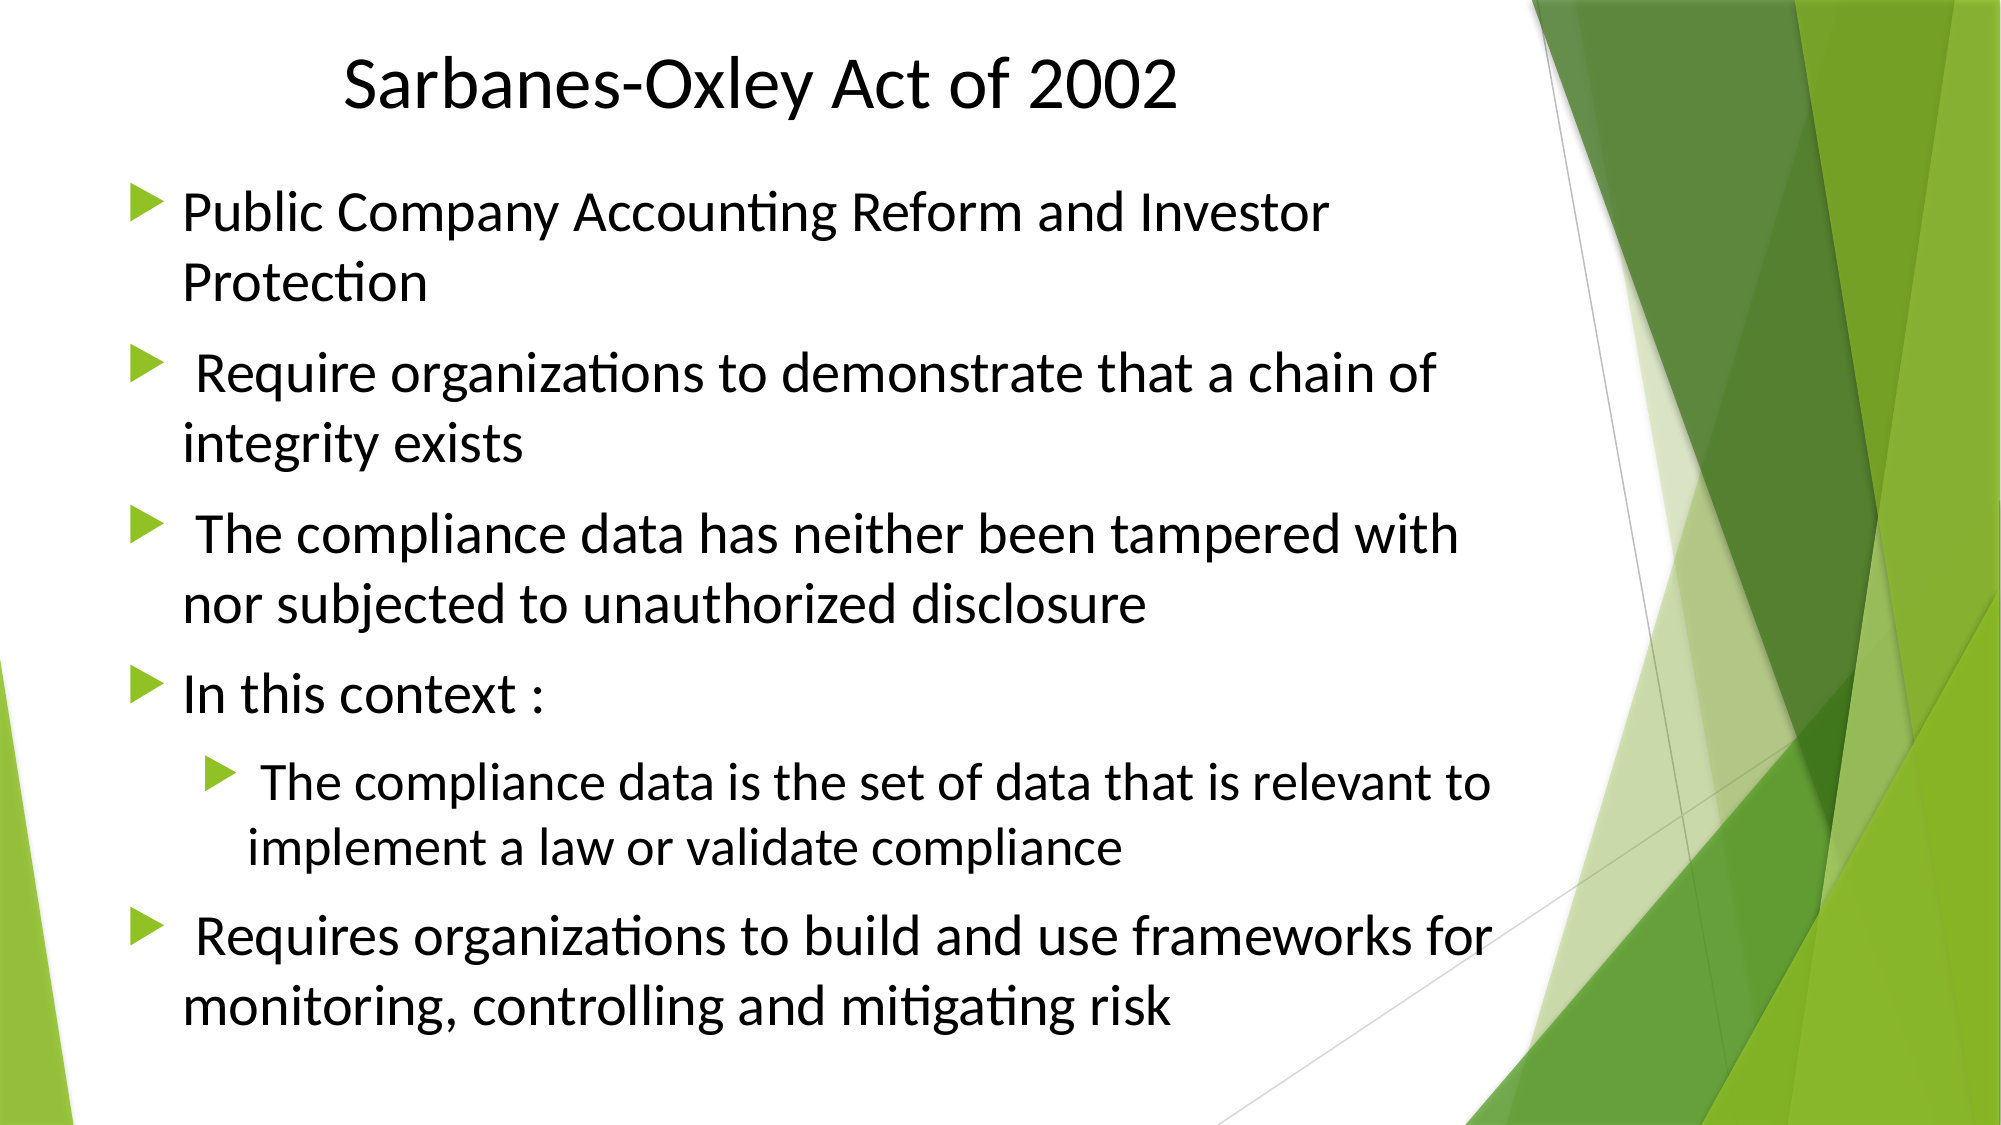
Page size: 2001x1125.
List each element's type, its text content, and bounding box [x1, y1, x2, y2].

title Sarbanes-Oxley Act of 2002 [0, 26, 1522, 200]
list Public Company Accounting Reform and Investor Protection Require organizations to demonstrate that a chain of integrity exists The compliance data has neither been tampered with nor subjected to unauthorized disclosure In this context : The compliance data is the set of data that is relevant to implement a law or validate compliance Requires organizations to build and use frameworks for monitoring, controlling and mitigating risk [111, 165, 1522, 1125]
